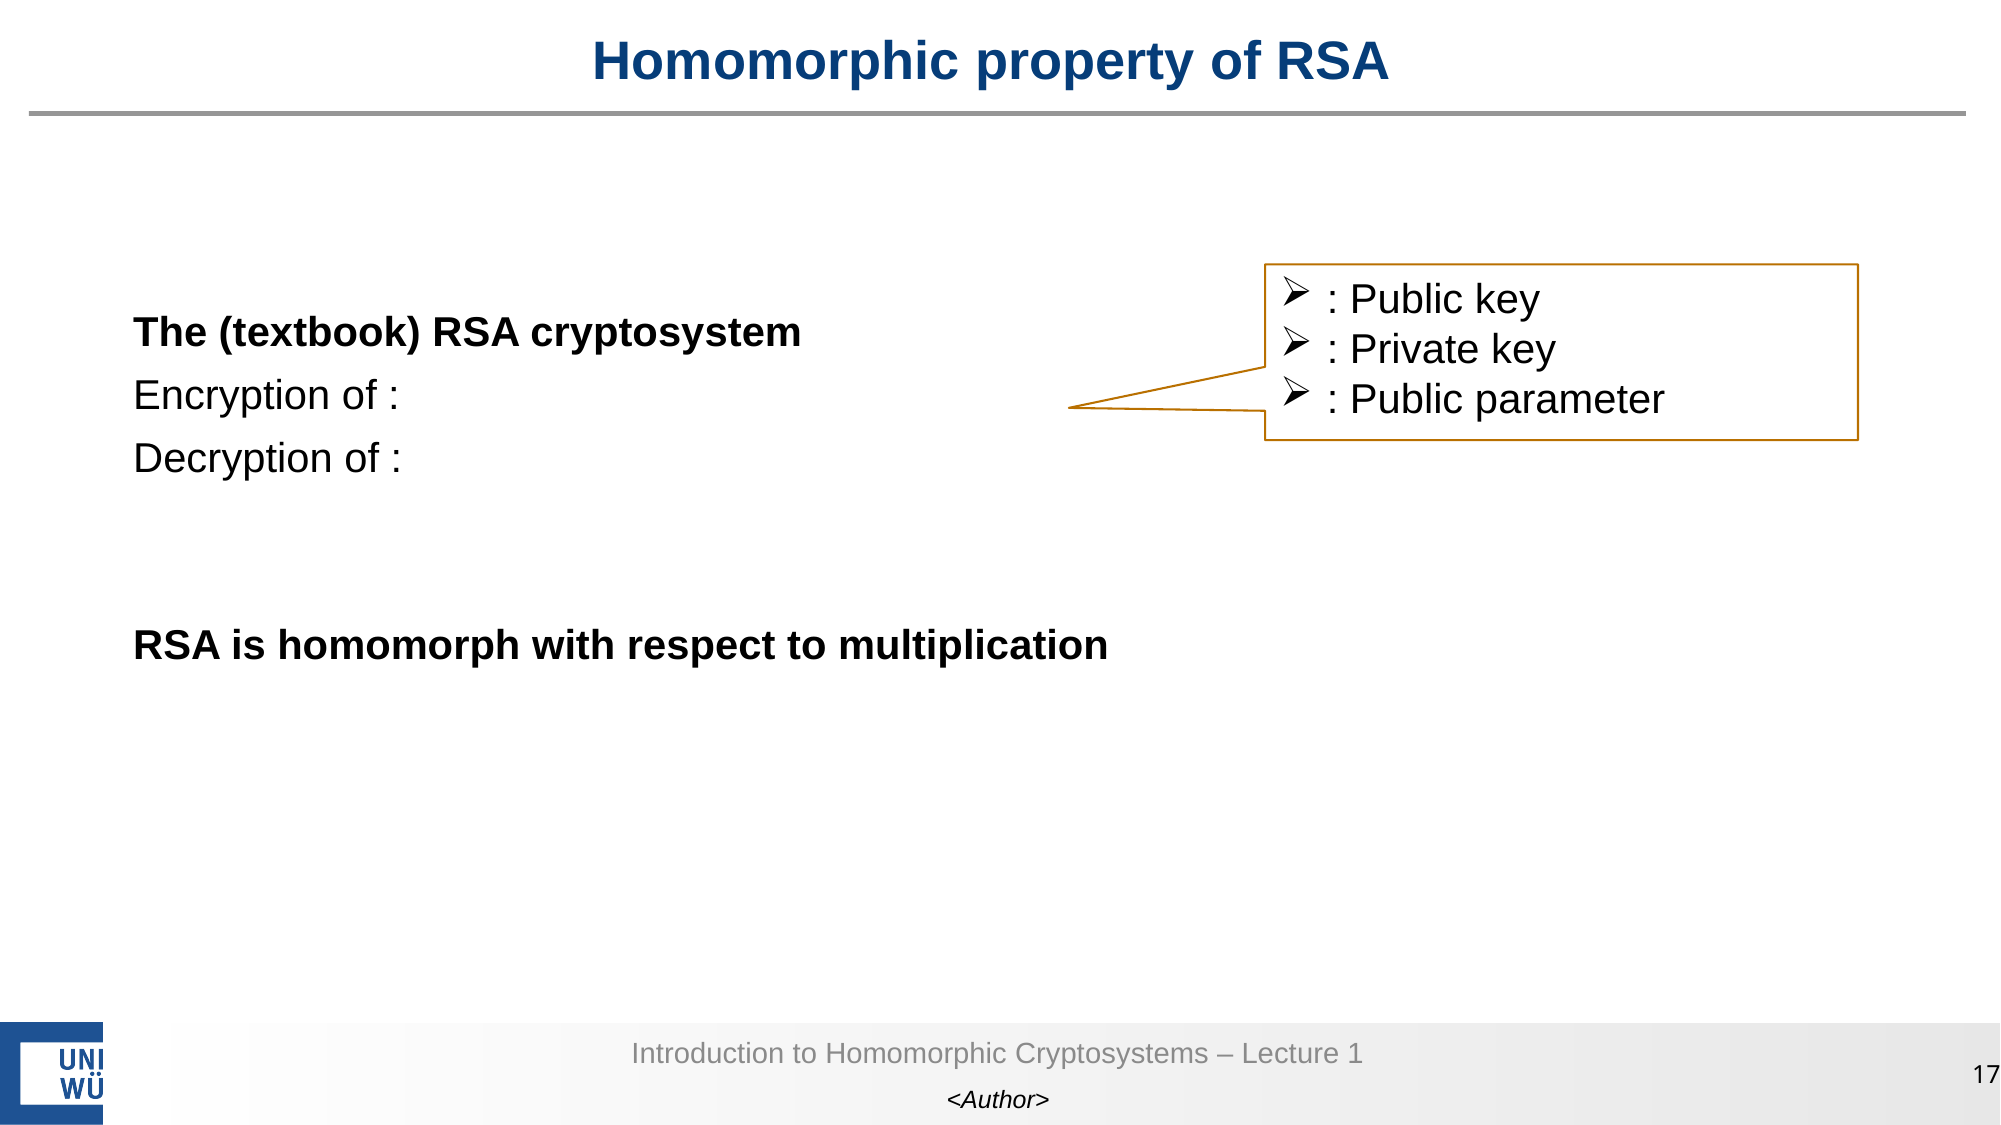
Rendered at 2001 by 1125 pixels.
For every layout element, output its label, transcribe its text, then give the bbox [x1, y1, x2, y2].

picture [0, 1022, 103, 1125]
title Homomorphic property of RSA [117, 4, 1867, 112]
